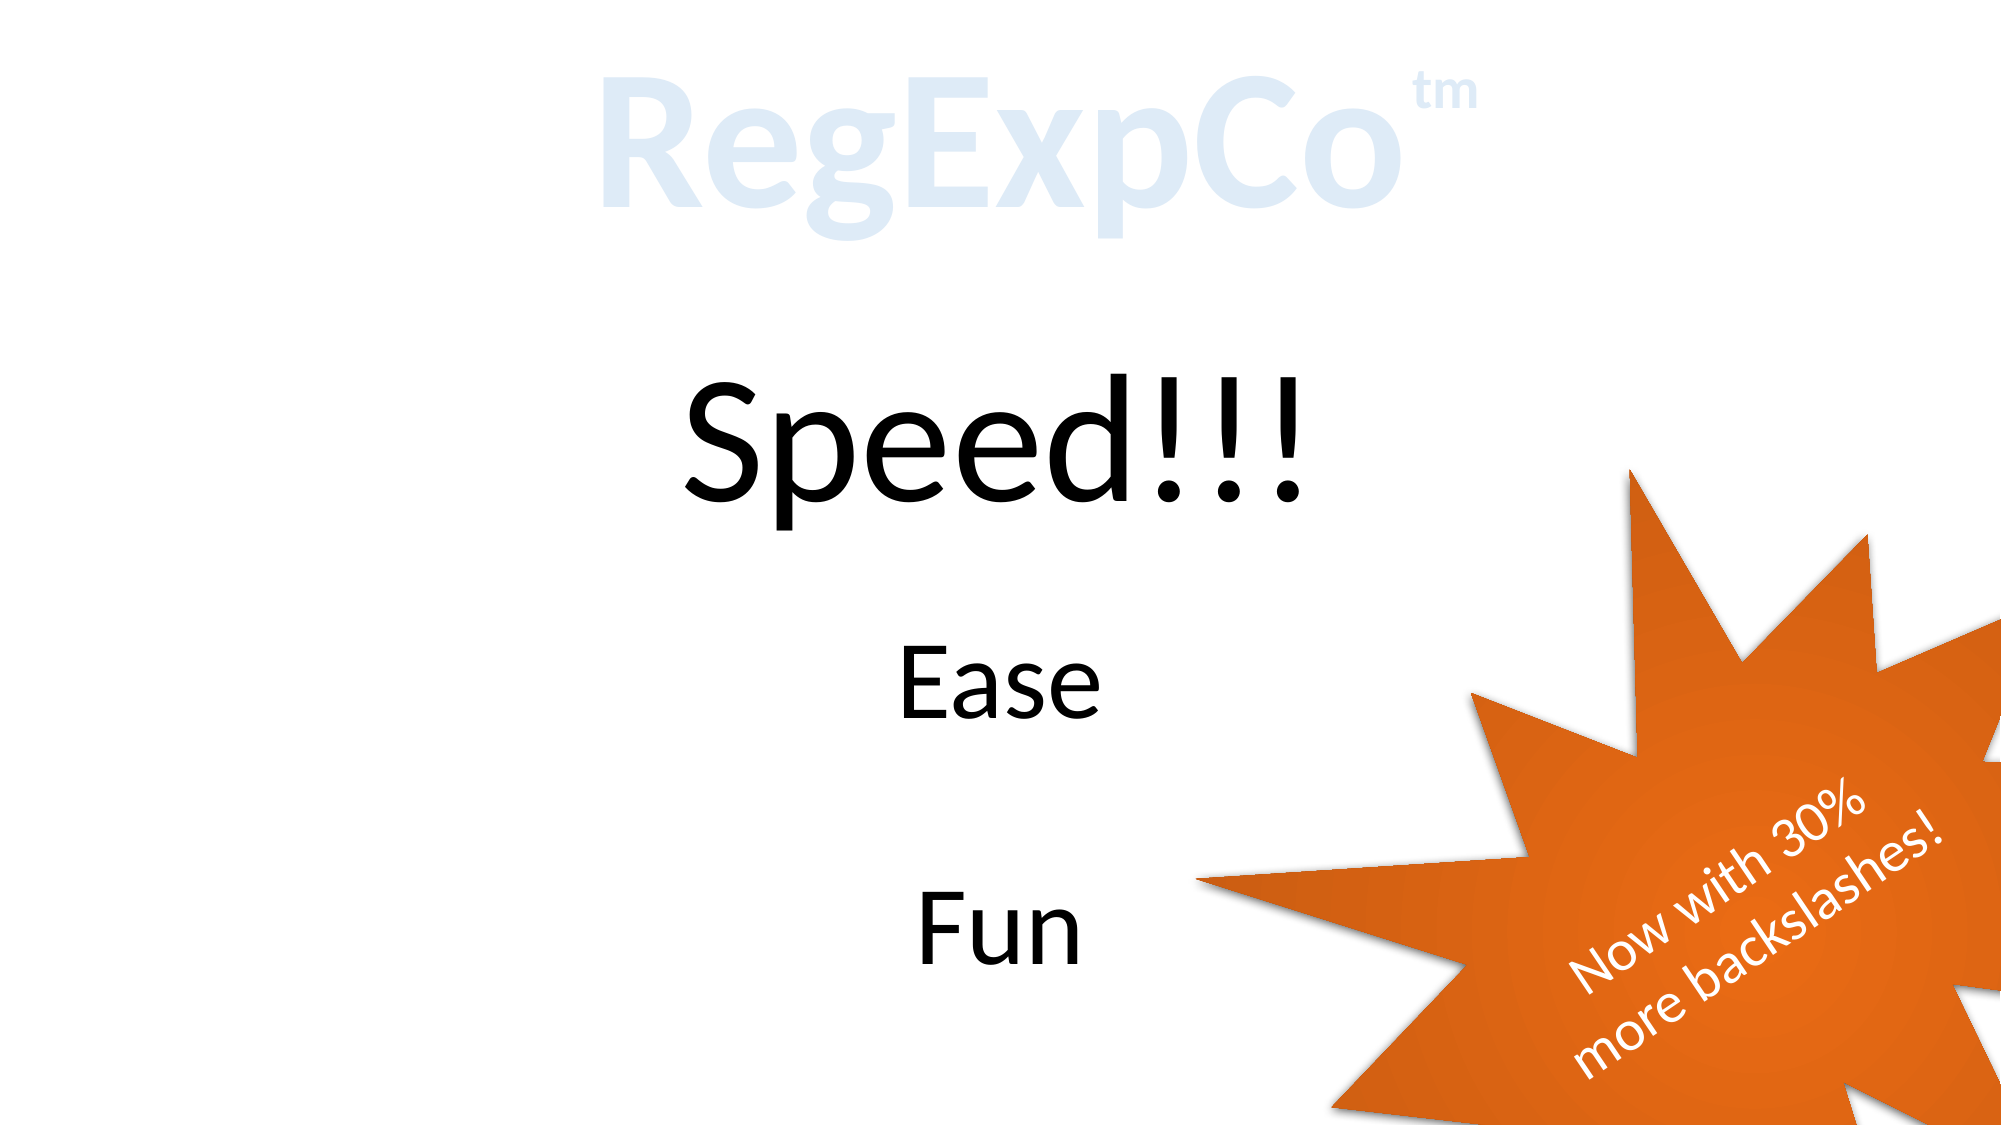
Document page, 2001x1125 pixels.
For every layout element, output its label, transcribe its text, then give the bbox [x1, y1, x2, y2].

text_box RegExpCo [577, 0, 1423, 255]
text_box Now with 30% more backslashes! [1195, 469, 2000, 1125]
text_box tm [1397, 42, 1496, 128]
text_box Ease [778, 550, 1222, 797]
text_box Speed!!! [646, 304, 1354, 551]
text_box Fun [778, 796, 1222, 1043]
